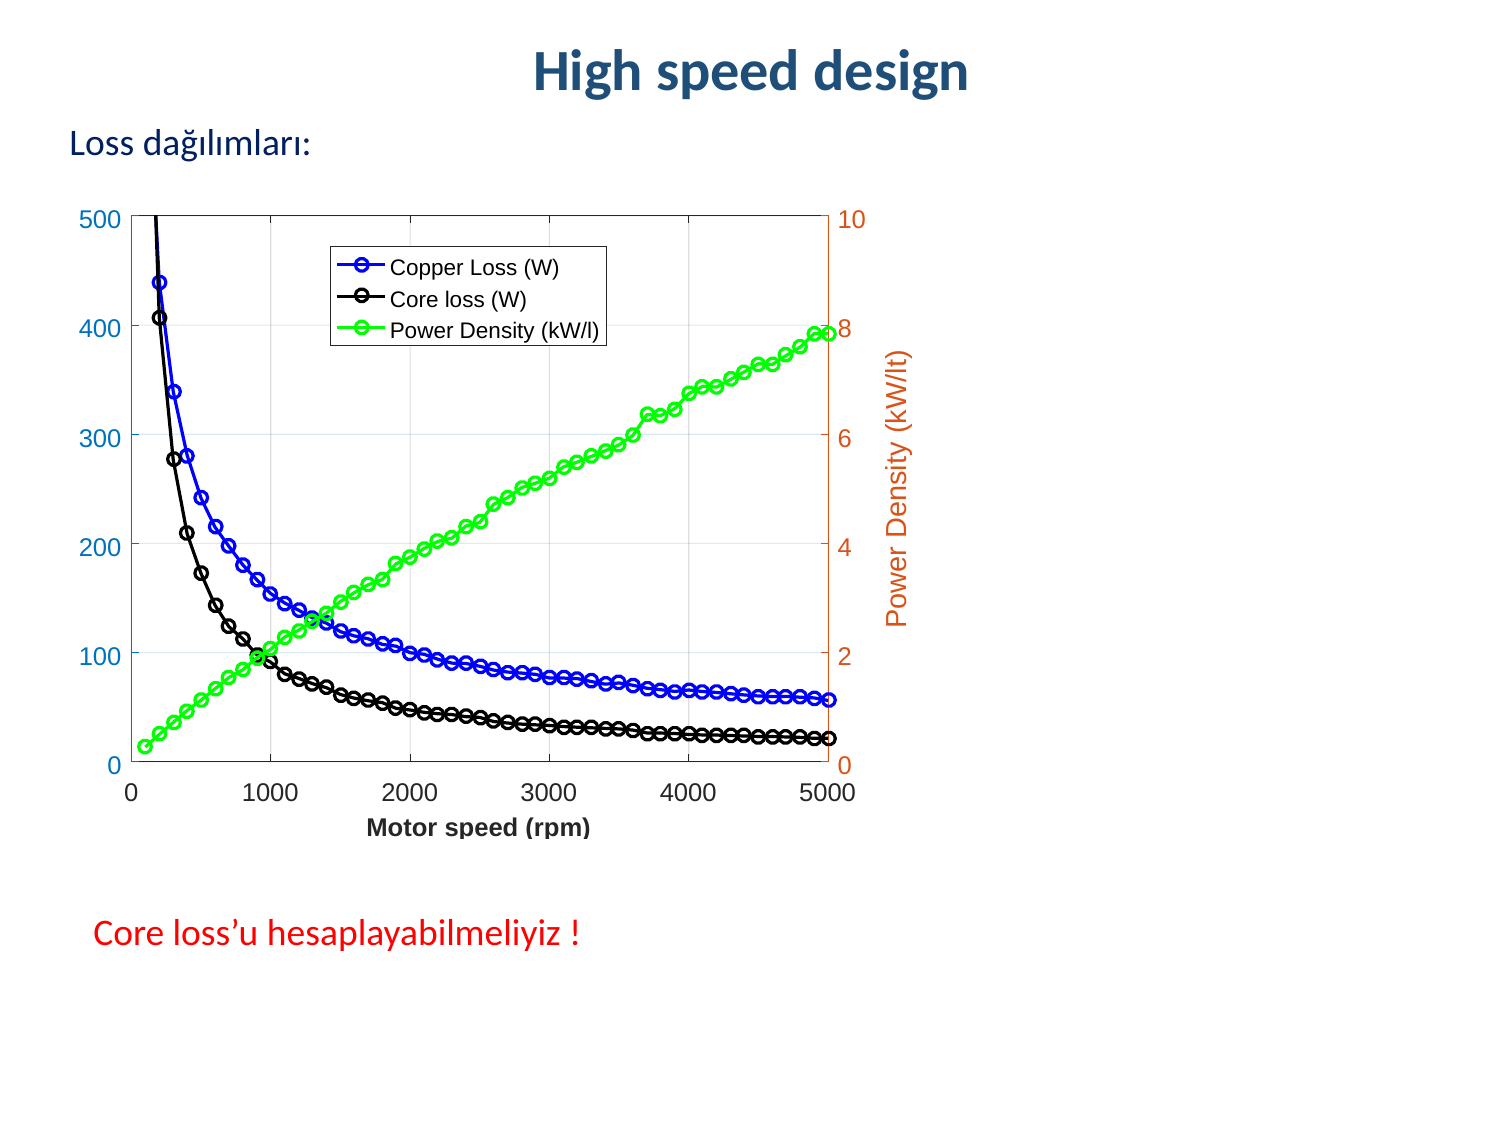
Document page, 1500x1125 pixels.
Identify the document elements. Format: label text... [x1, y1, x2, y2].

picture [14, 165, 912, 839]
text_box Core loss’u hesaplayabilmeliyiz ! [78, 900, 810, 961]
text_box High speed design [78, 24, 1425, 110]
text_box Loss dağılımları: [54, 110, 787, 165]
